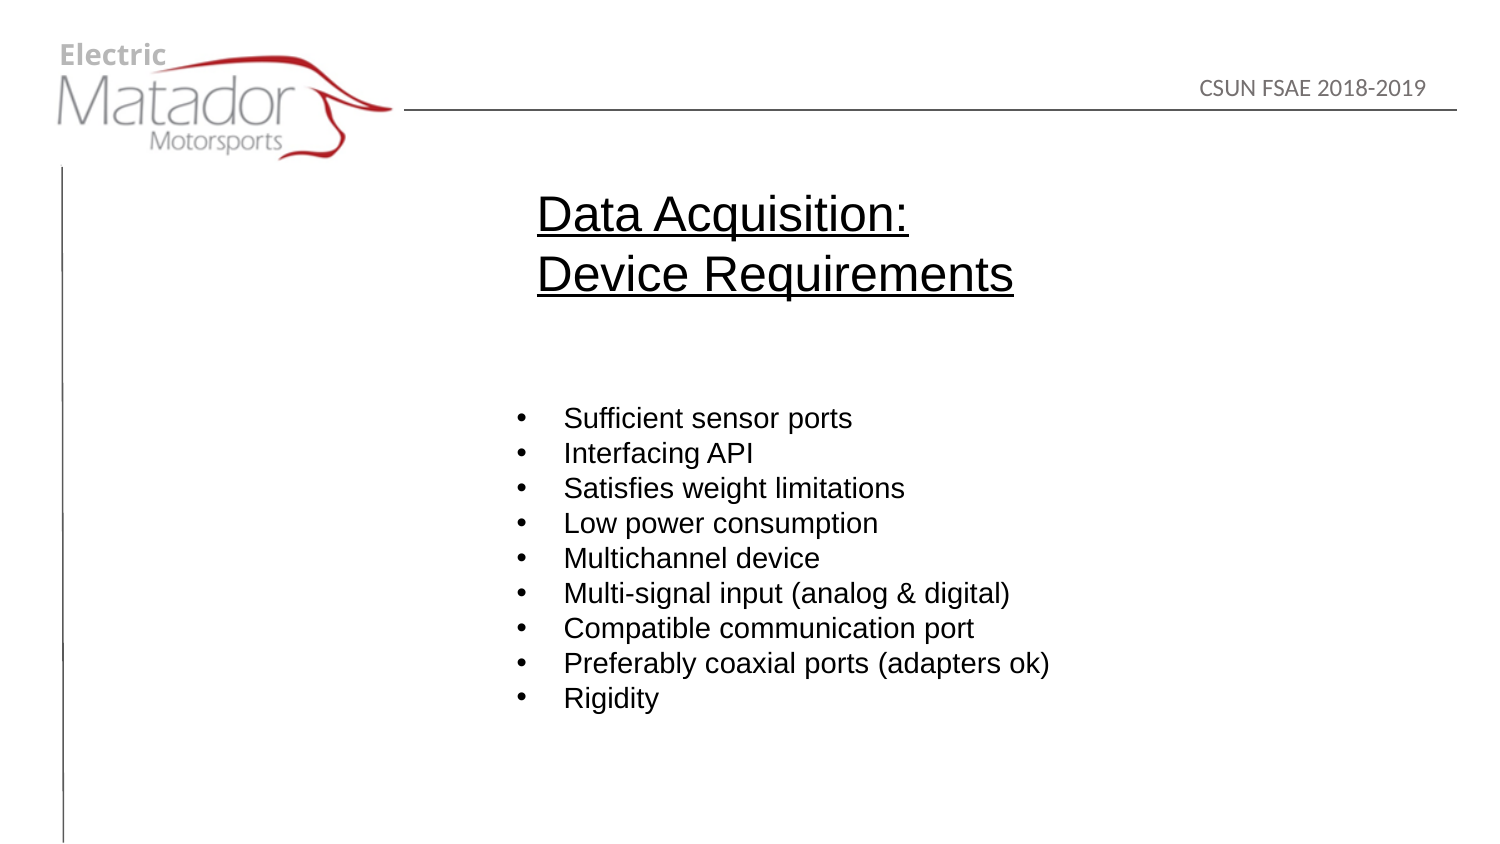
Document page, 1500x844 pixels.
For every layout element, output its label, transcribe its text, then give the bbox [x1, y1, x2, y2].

picture [52, 45, 396, 166]
text_box Data Acquisition: Device Requirements [521, 173, 1050, 392]
text_box Sufficient sensor ports Interfacing API Satisfies weight limitations Low power consumption Multichannel device Multi-signal input (analog & digital) Compatible communication port Preferably coaxial ports (adapters ok) Rigidity [501, 392, 1070, 726]
